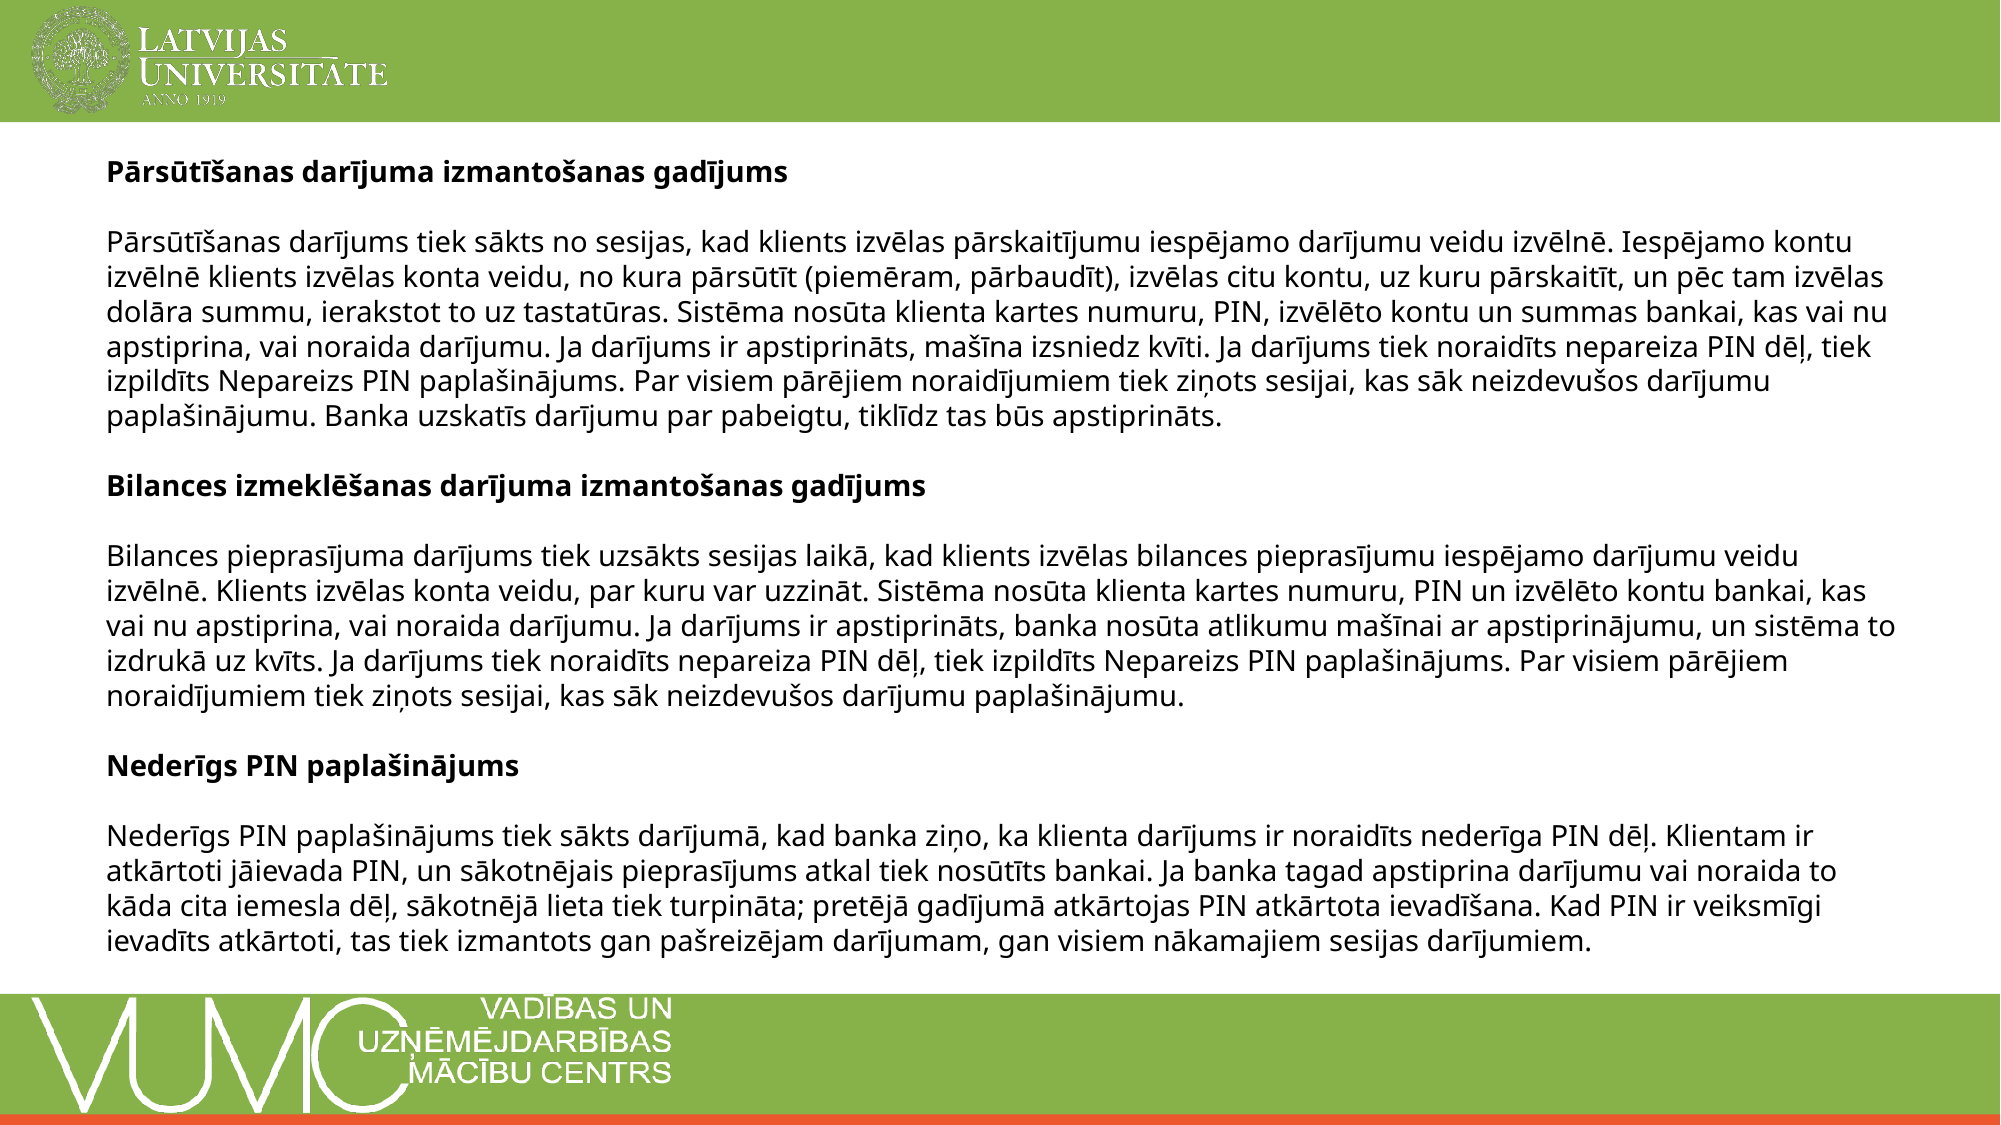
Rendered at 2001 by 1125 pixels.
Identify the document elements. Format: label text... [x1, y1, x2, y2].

picture [31, 6, 387, 114]
picture [31, 993, 671, 1113]
text_box Pārsūtīšanas darījuma izmantošanas gadījums Pārsūtīšanas darījums tiek sākts no sesijas, kad klients izvēlas pārskaitījumu iespējamo darījumu veidu izvēlnē. Iespējamo kontu izvēlnē klients izvēlas konta veidu, no kura pārsūtīt (piemēram, pārbaudīt), izvēlas citu kontu, uz kuru pārskaitīt, un pēc tam izvēlas dolāra summu, ierakstot to uz tastatūras. Sistēma nosūta klienta kartes numuru, PIN, izvēlēto kontu un summas bankai, kas vai nu apstiprina, vai noraida darījumu. Ja darījums ir apstiprināts, mašīna izsniedz kvīti. Ja darījums tiek noraidīts nepareiza PIN dēļ, tiek izpildīts Nepareizs PIN paplašinājums. Par visiem pārējiem noraidījumiem tiek ziņots sesijai, kas sāk neizdevušos darījumu paplašinājumu. Banka uzskatīs darījumu par pabeigtu, tiklīdz tas būs apstiprināts. Bilances izmeklēšanas darījuma izmantošanas gadījums Bilances pieprasījuma darījums tiek uzsākts sesijas laikā, kad klients izvēlas bilances pieprasījumu iespējamo darījumu veidu izvēlnē. Klients izvēlas konta veidu, par kuru var uzzināt. Sistēma nosūta klienta kartes numuru, PIN un izvēlēto kontu bankai, kas vai nu apstiprina, vai noraida darījumu. Ja darījums ir apstiprināts, banka nosūta atlikumu mašīnai ar apstiprinājumu, un sistēma to izdrukā uz kvīts. Ja darījums tiek noraidīts nepareiza PIN dēļ, tiek izpildīts Nepareizs PIN paplašinājums. Par visiem pārējiem noraidījumiem tiek ziņots sesijai, kas sāk neizdevušos darījumu paplašinājumu. Nederīgs PIN paplašinājums Nederīgs PIN paplašinājums tiek sākts darījumā, kad banka ziņo, ka klienta darījums ir noraidīts nederīga PIN dēļ. Klientam ir atkārtoti jāievada PIN, un sākotnējais pieprasījums atkal tiek nosūtīts bankai. Ja banka tagad apstiprina darījumu vai noraida to kāda cita iemesla dēļ, sākotnējā lieta tiek turpināta; pretējā gadījumā atkārtojas PIN atkārtota ievadīšana. Kad PIN ir veiksmīgi ievadīts atkārtoti, tas tiek izmantots gan pašreizējam darījumam, gan visiem nākamajiem sesijas darījumiem. [91, 138, 1924, 973]
